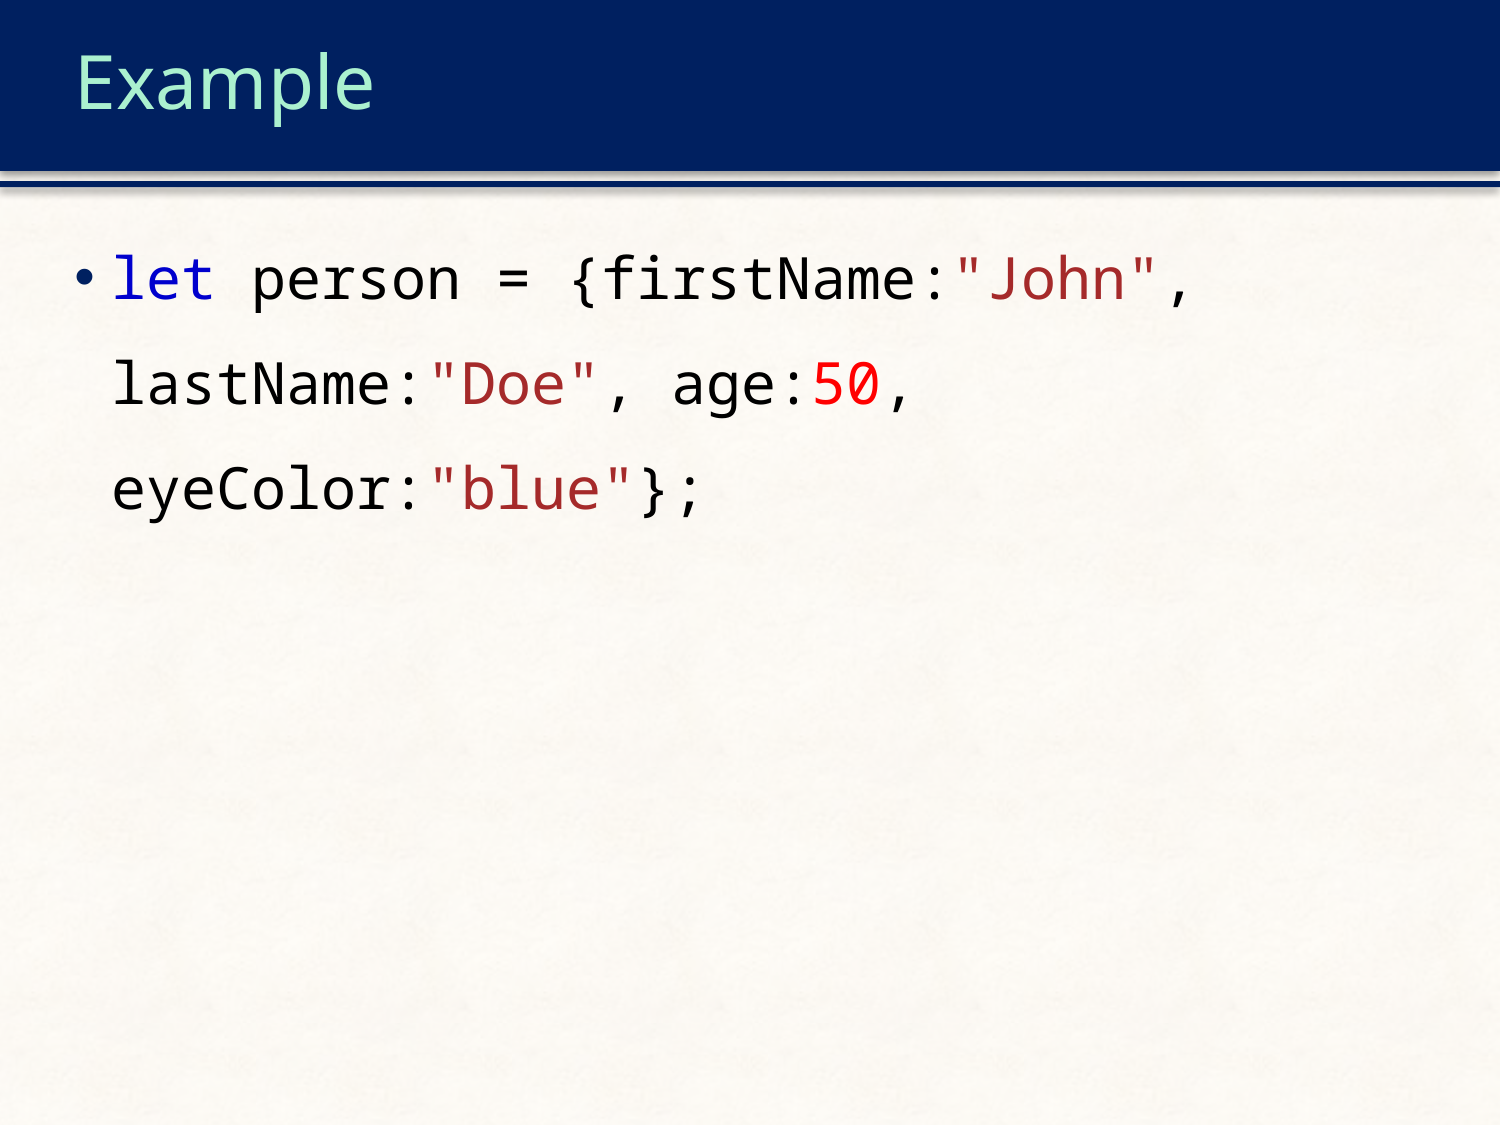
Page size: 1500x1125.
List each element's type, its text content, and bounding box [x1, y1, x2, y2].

list let person = {firstName:"John", lastName:"Doe", age:50, eyeColor:"blue"}; [59, 199, 1468, 1099]
title Example [59, 0, 1468, 171]
